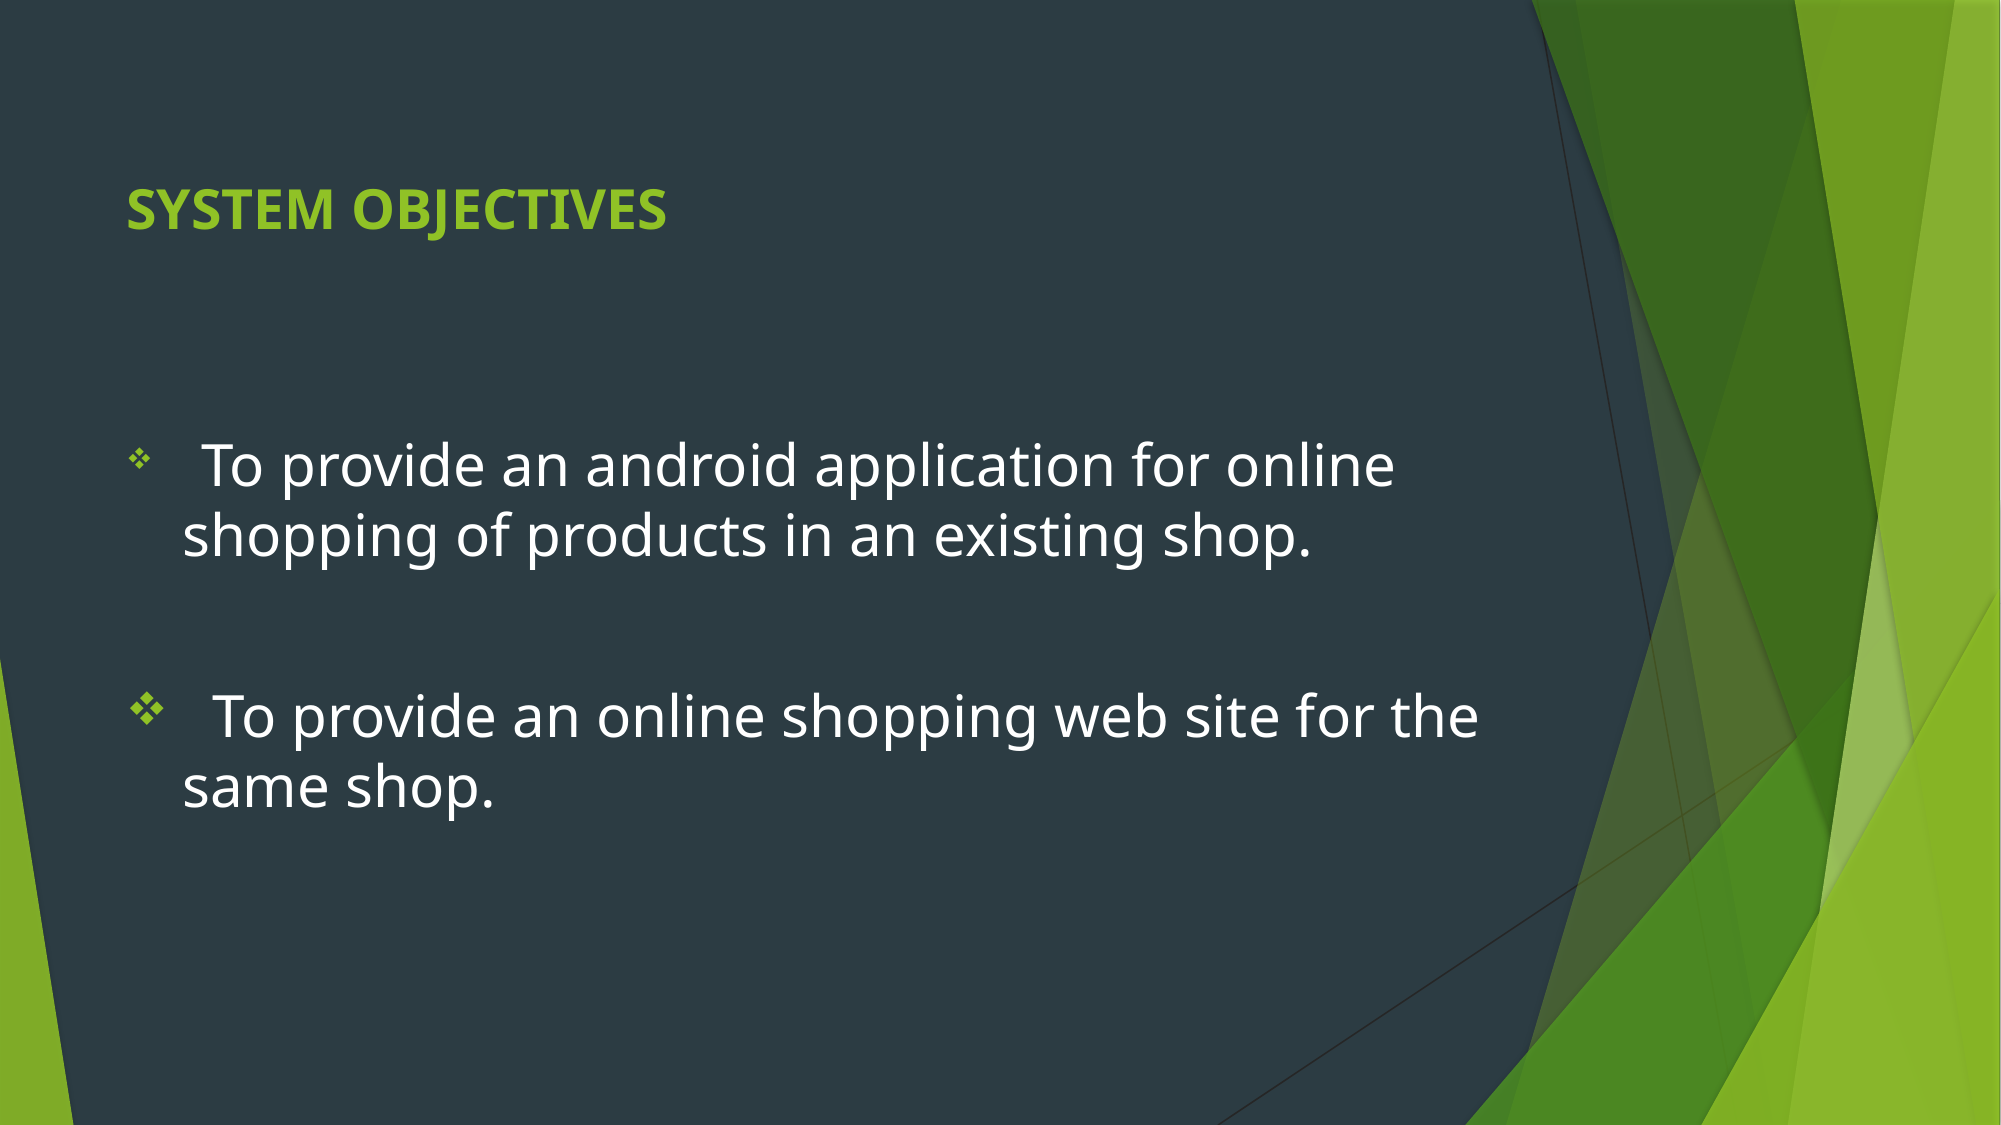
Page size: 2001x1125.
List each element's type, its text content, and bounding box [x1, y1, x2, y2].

list To provide an android application for online shopping of products in an existing shop. To provide an online shopping web site for the same shop. [111, 354, 1522, 992]
title SYSTEM OBJECTIVES [111, 99, 1522, 317]
